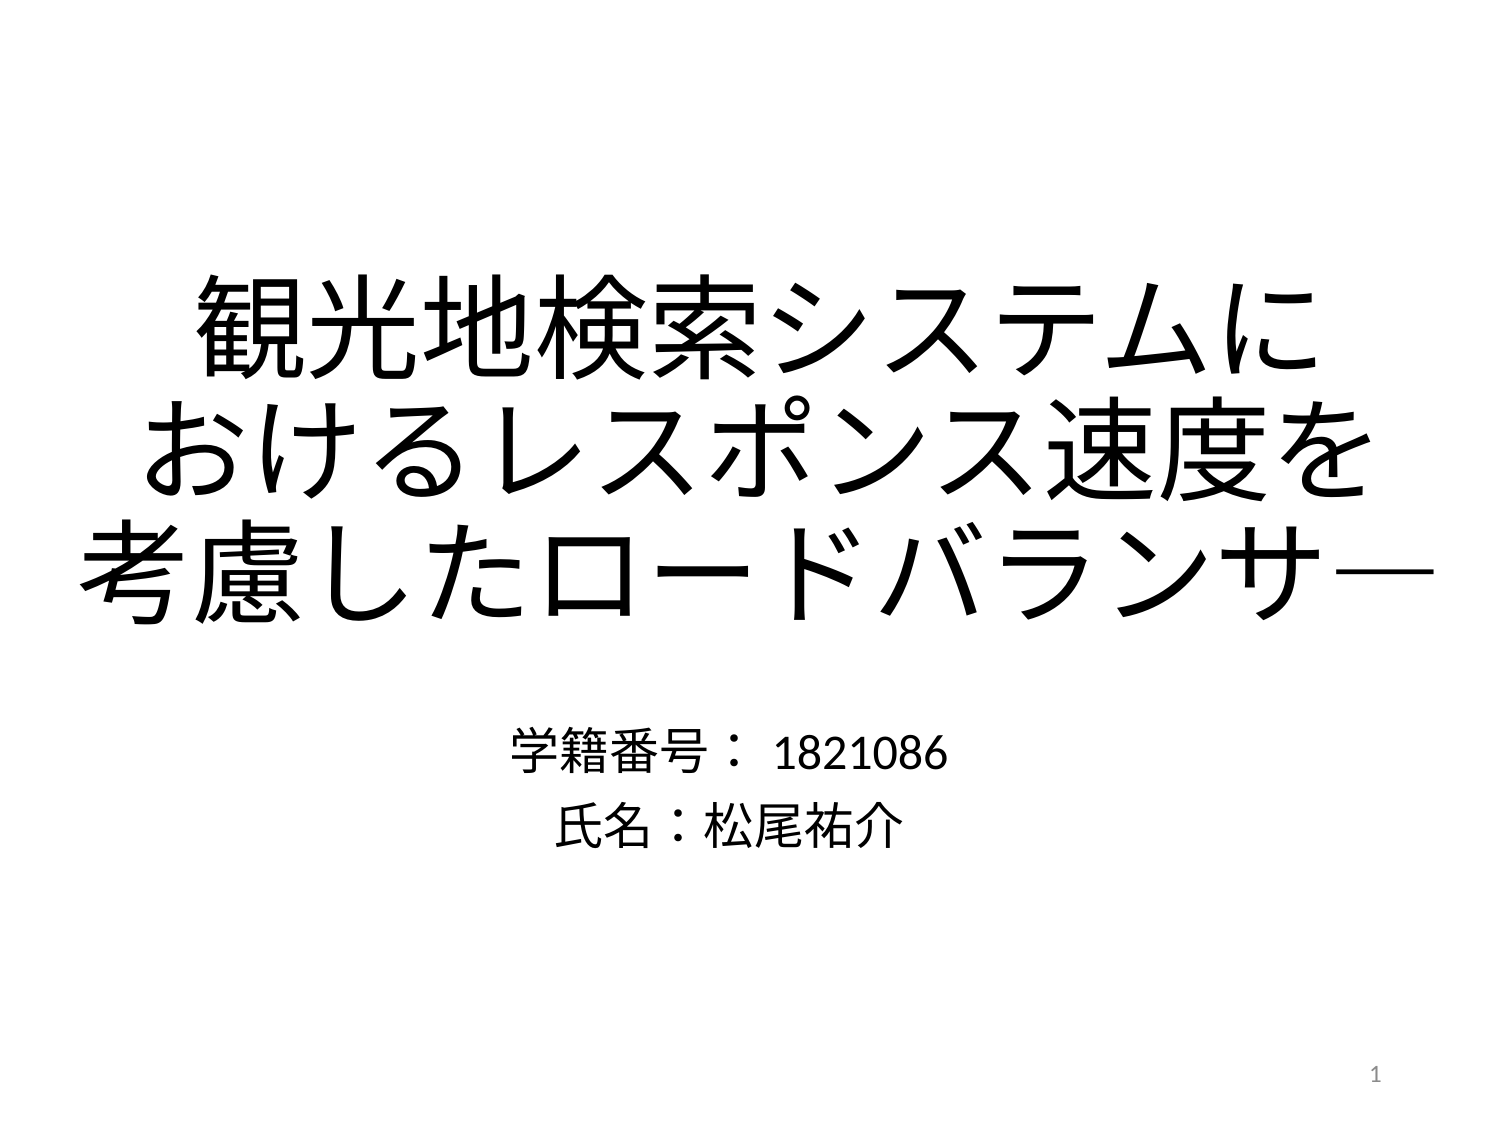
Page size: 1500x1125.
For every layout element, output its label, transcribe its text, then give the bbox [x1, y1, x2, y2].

subtitle 学籍番号：1821086 氏名：松尾祐介 [166, 718, 1292, 923]
slide_number 1 [1059, 1042, 1397, 1103]
title 観光地検索システムに おけるレスポンス速度を 考慮したロードバランサ― [57, 221, 1463, 648]
